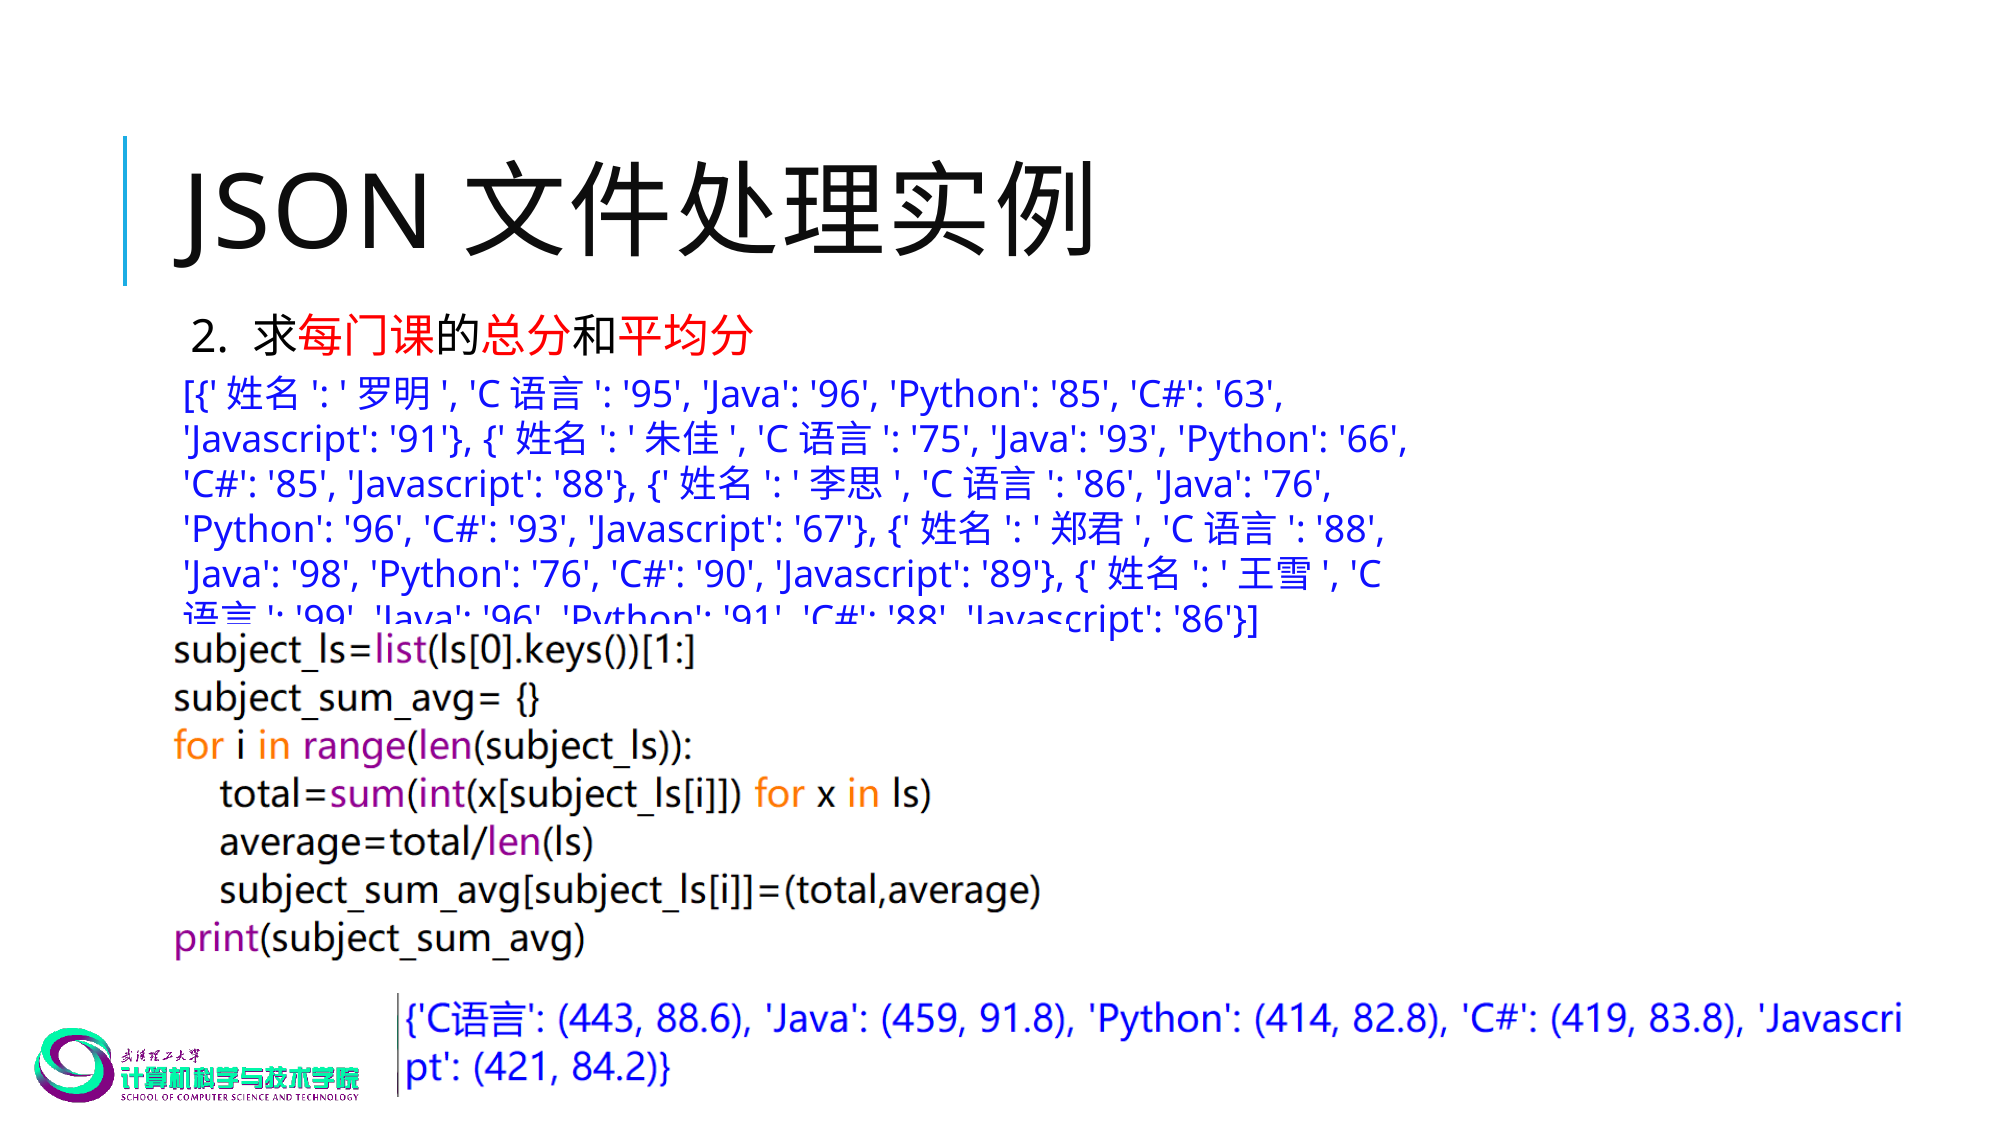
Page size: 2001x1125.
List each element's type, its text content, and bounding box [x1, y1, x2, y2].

text_box [{'姓名': '罗明', 'C语言': '95', 'Java': '96', 'Python': '85', 'C#': '63', 'Javascript': '91'}, {'姓名': '朱佳', 'C语言': '75', 'Java': '93', 'Python': '66', 'C#': '85', 'Javascript': '88'}, {'姓名': '李思', 'C语言': '86', 'Java': '76', 'Python': '96', 'C#': '93', 'Javascript': '67'}, {'姓名': '郑君', 'C语言': '88', 'Java': '98', 'Python': '76', 'C#': '90', 'Javascript': '89'}, {'姓名': '王雪', 'C语言': '99', 'Java': '96', 'Python': '91', 'C#': '88', 'Javascript': '86'}] [168, 362, 1438, 647]
title json文件处理实例 [168, 96, 1763, 305]
picture [0, 624, 1909, 1125]
list 2. 求每门课的总分和平均分 [168, 305, 1763, 379]
